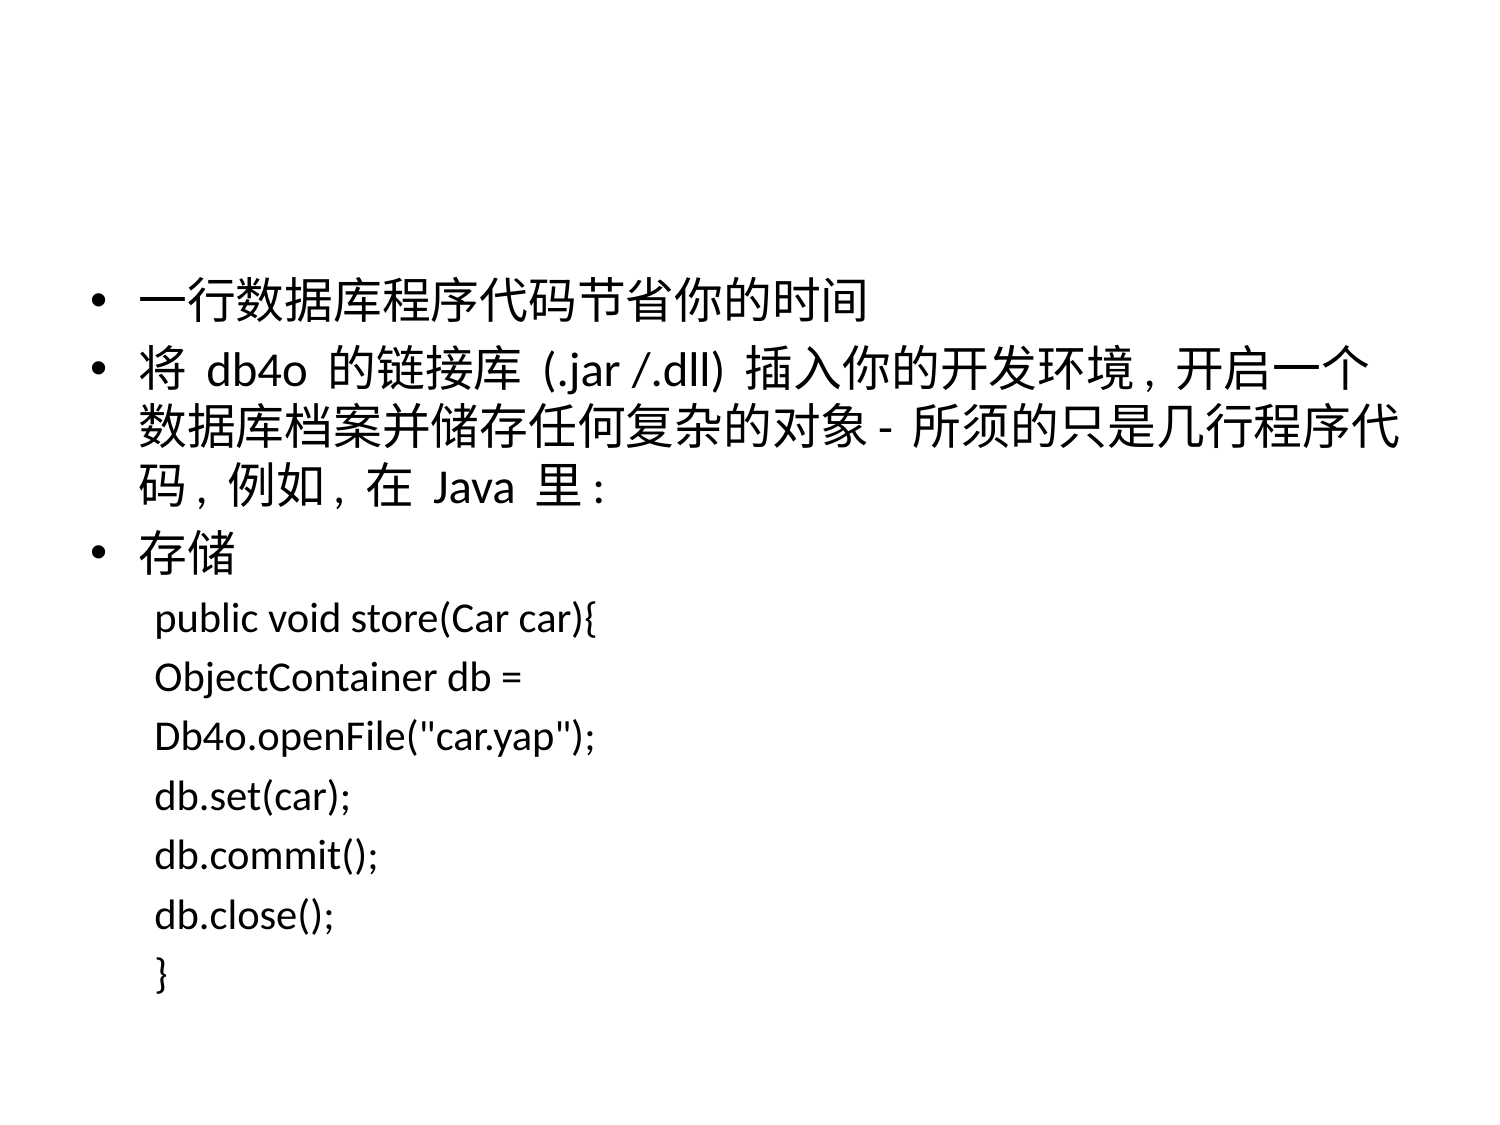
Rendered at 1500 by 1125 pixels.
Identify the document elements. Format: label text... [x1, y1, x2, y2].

list 一行数据库程序代码节省你的时间 将 db4o 的链接库 (.jar /.dll) 插入你的开发环境, 开启一个数据库档案并储存任何复杂的对象- 所须的只是几行程序代码, 例如, 在 Java 里: 存储 public void store(Car car){ ObjectContainer db = Db4o.openFile("car.yap"); db.set(car); db.commit(); db.close(); } [75, 262, 1425, 1005]
